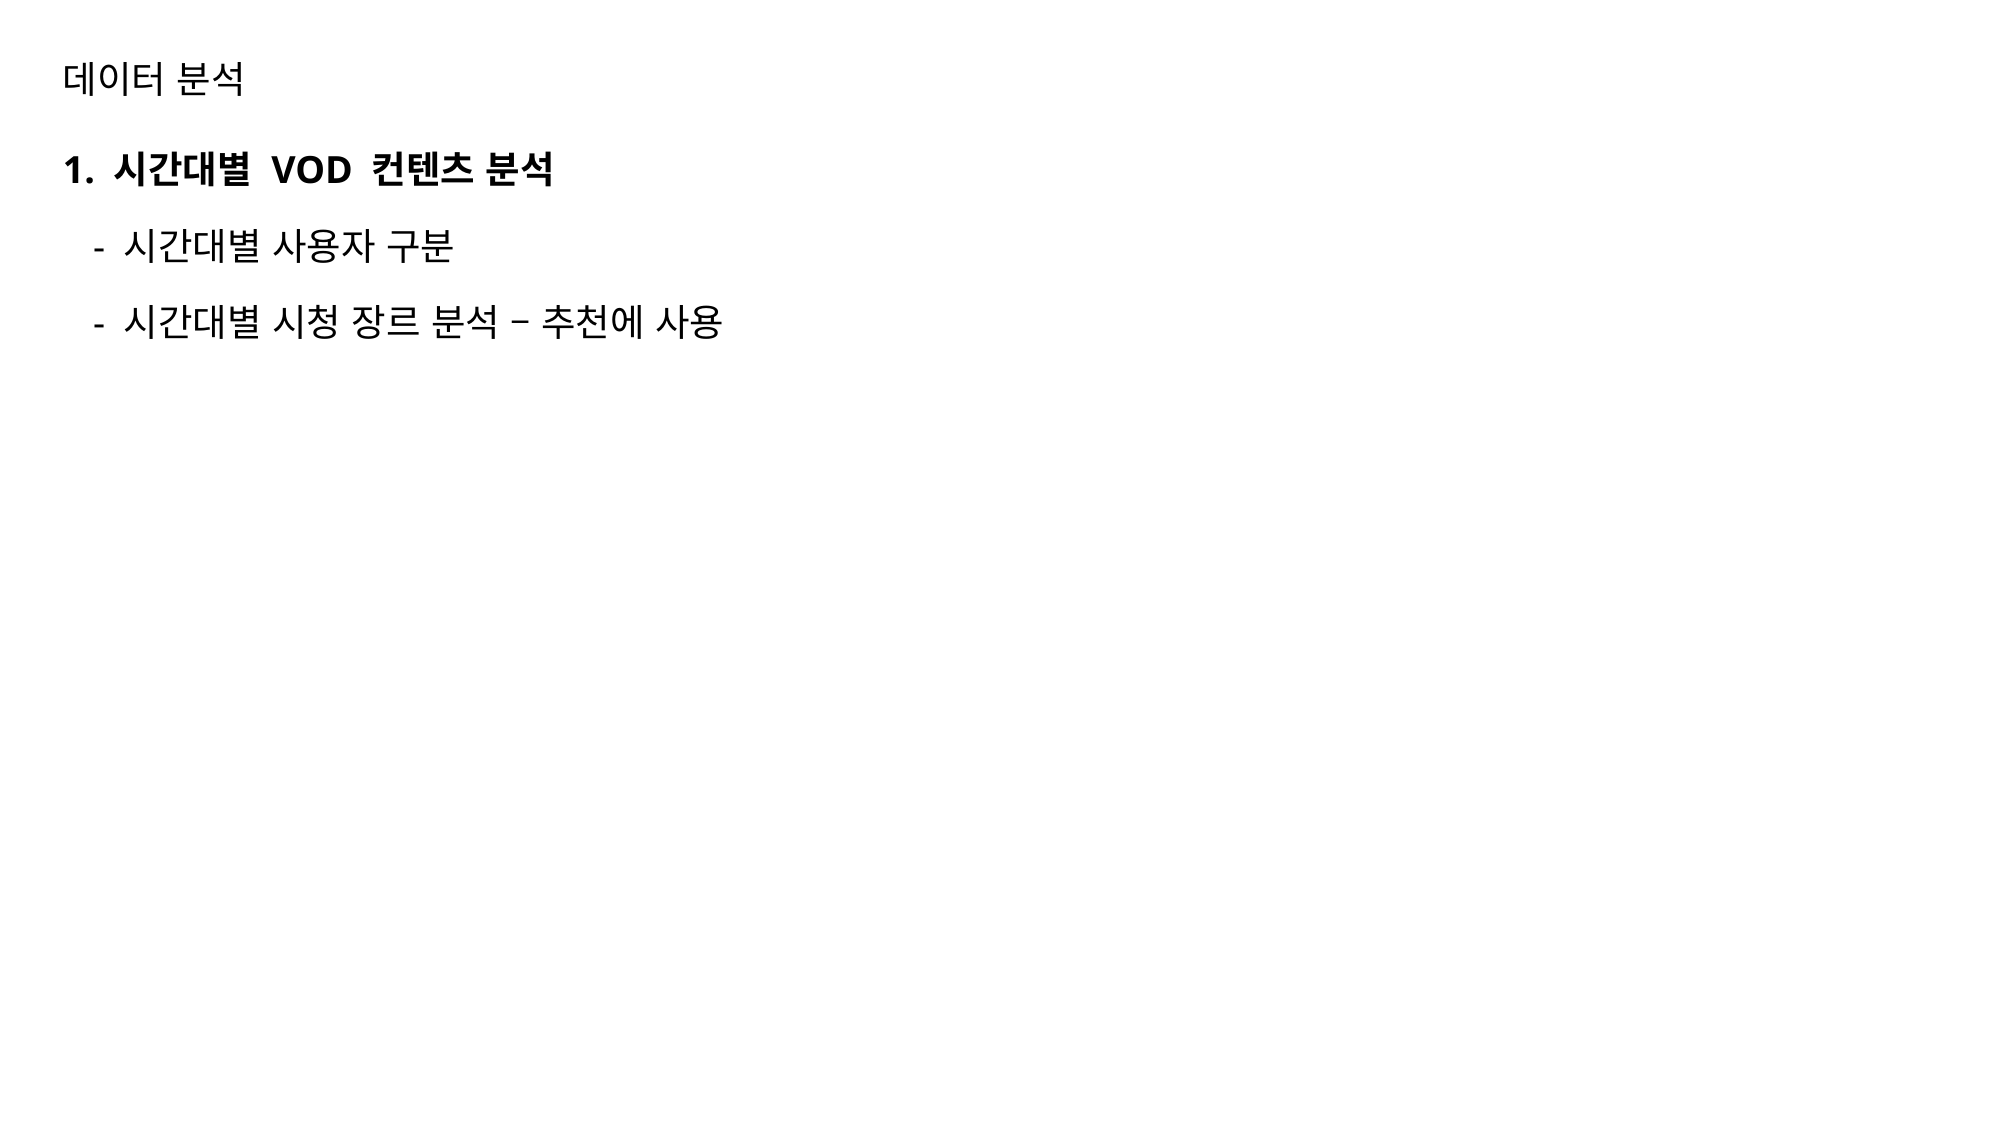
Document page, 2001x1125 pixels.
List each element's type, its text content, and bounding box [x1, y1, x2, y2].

text_box - 시간대별 사용자 구분 [78, 215, 1079, 276]
text_box 데이터 분석 1. 시간대별 VOD 컨텐츠 분석 [48, 48, 1079, 289]
text_box - 시간대별 시청 장르 분석 – 추천에 사용 [78, 291, 1079, 351]
